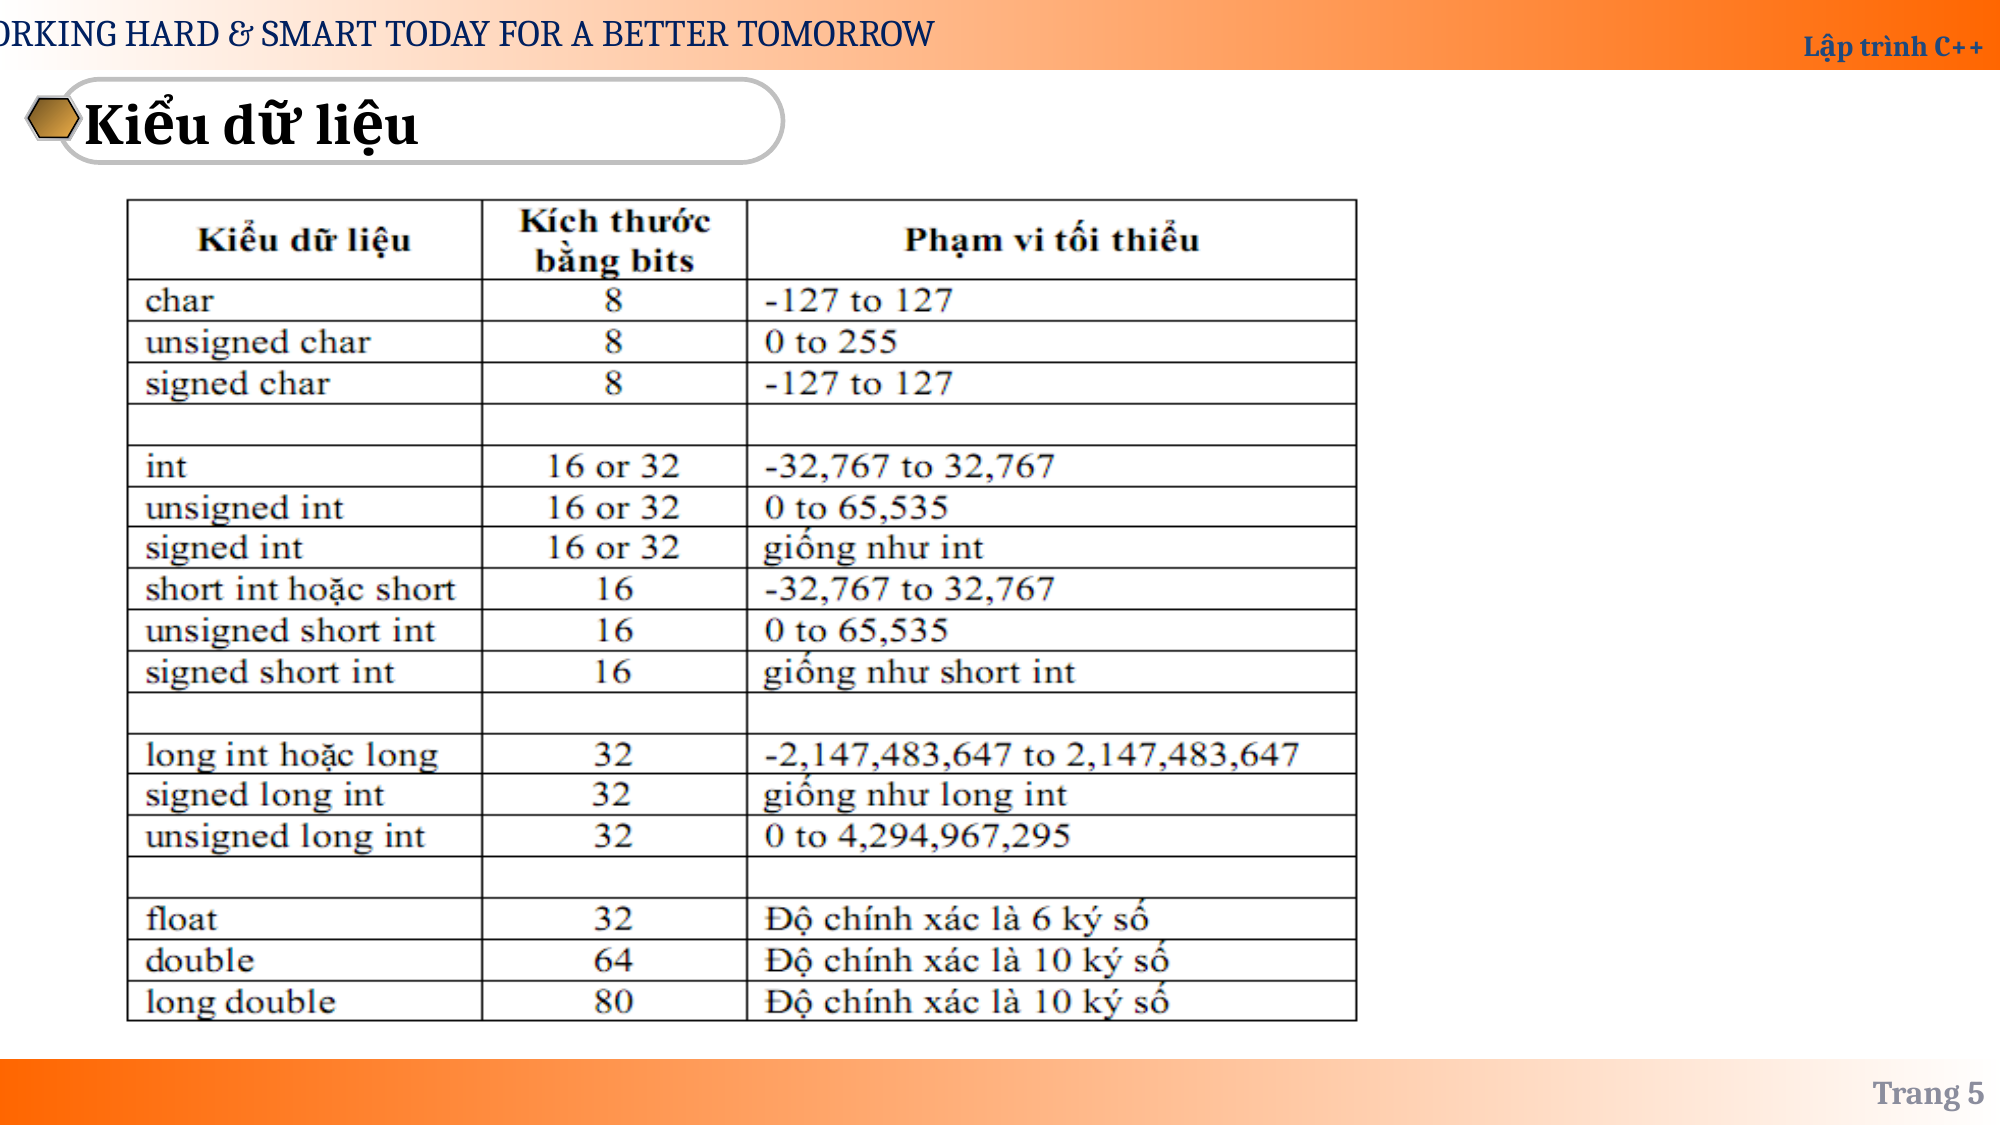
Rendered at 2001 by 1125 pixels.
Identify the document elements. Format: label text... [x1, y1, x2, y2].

picture [123, 196, 1362, 1028]
text_box [74, 176, 1950, 1038]
slide_number Trang 5 [1533, 1060, 2000, 1121]
slide_number Trang 2 [1609, 0, 1613, 70]
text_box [24, 78, 784, 163]
